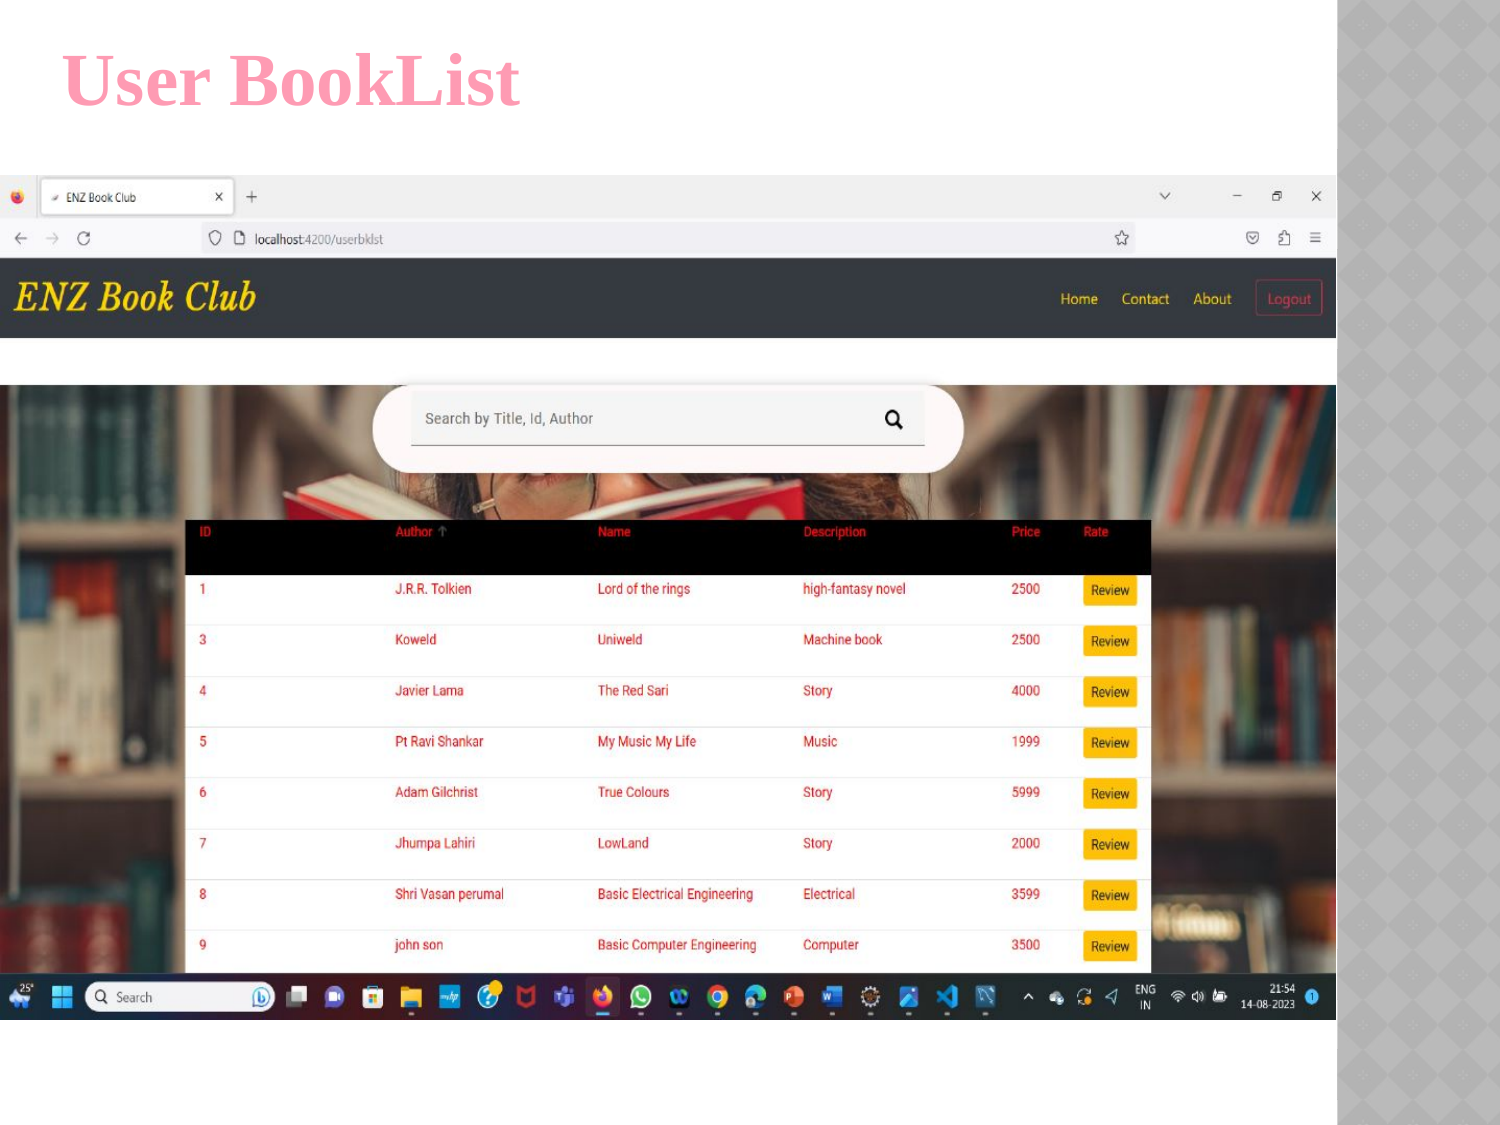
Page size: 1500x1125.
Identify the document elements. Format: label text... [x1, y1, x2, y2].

picture [0, 175, 1337, 1020]
text_box User BookList [46, 23, 1418, 129]
